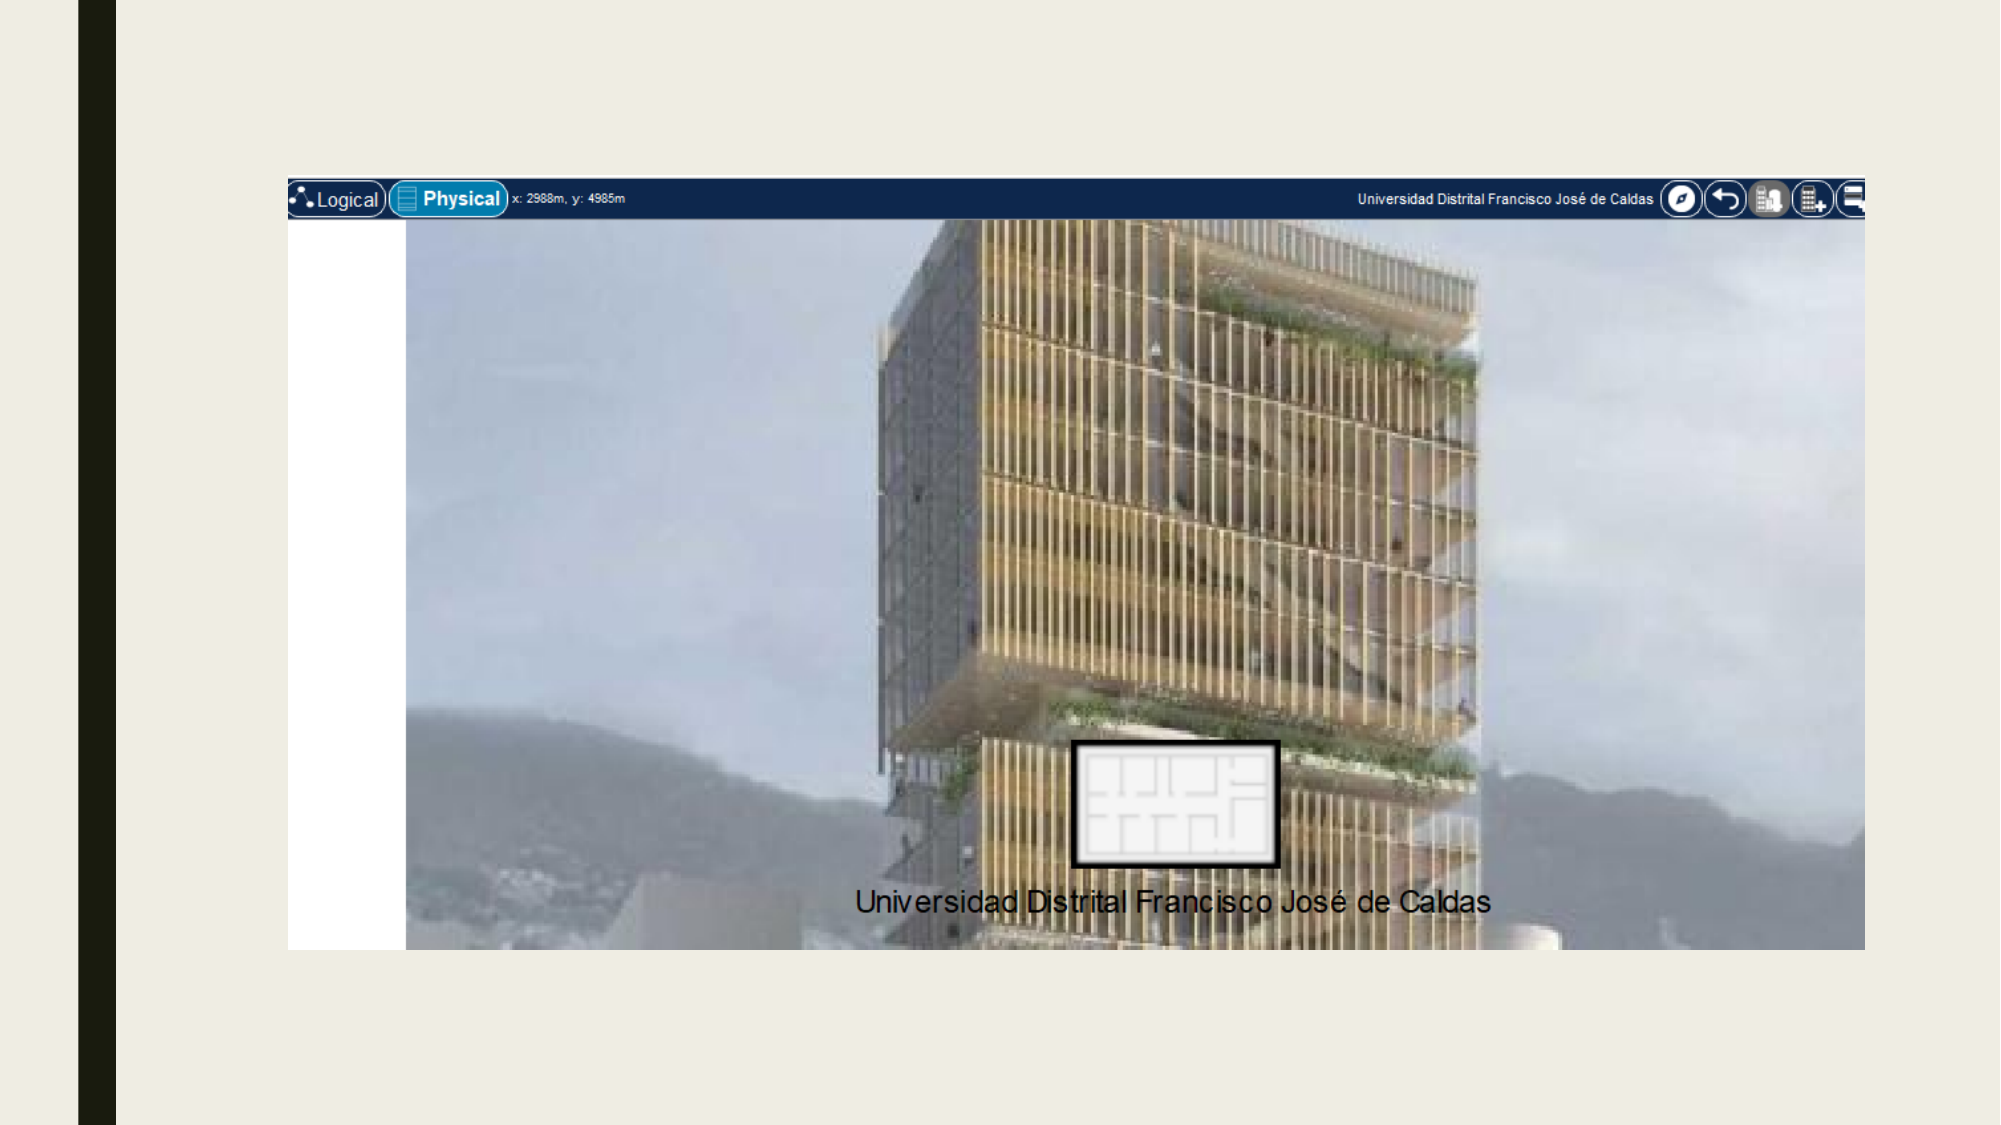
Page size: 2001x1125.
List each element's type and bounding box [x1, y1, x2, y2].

picture [287, 175, 1865, 950]
